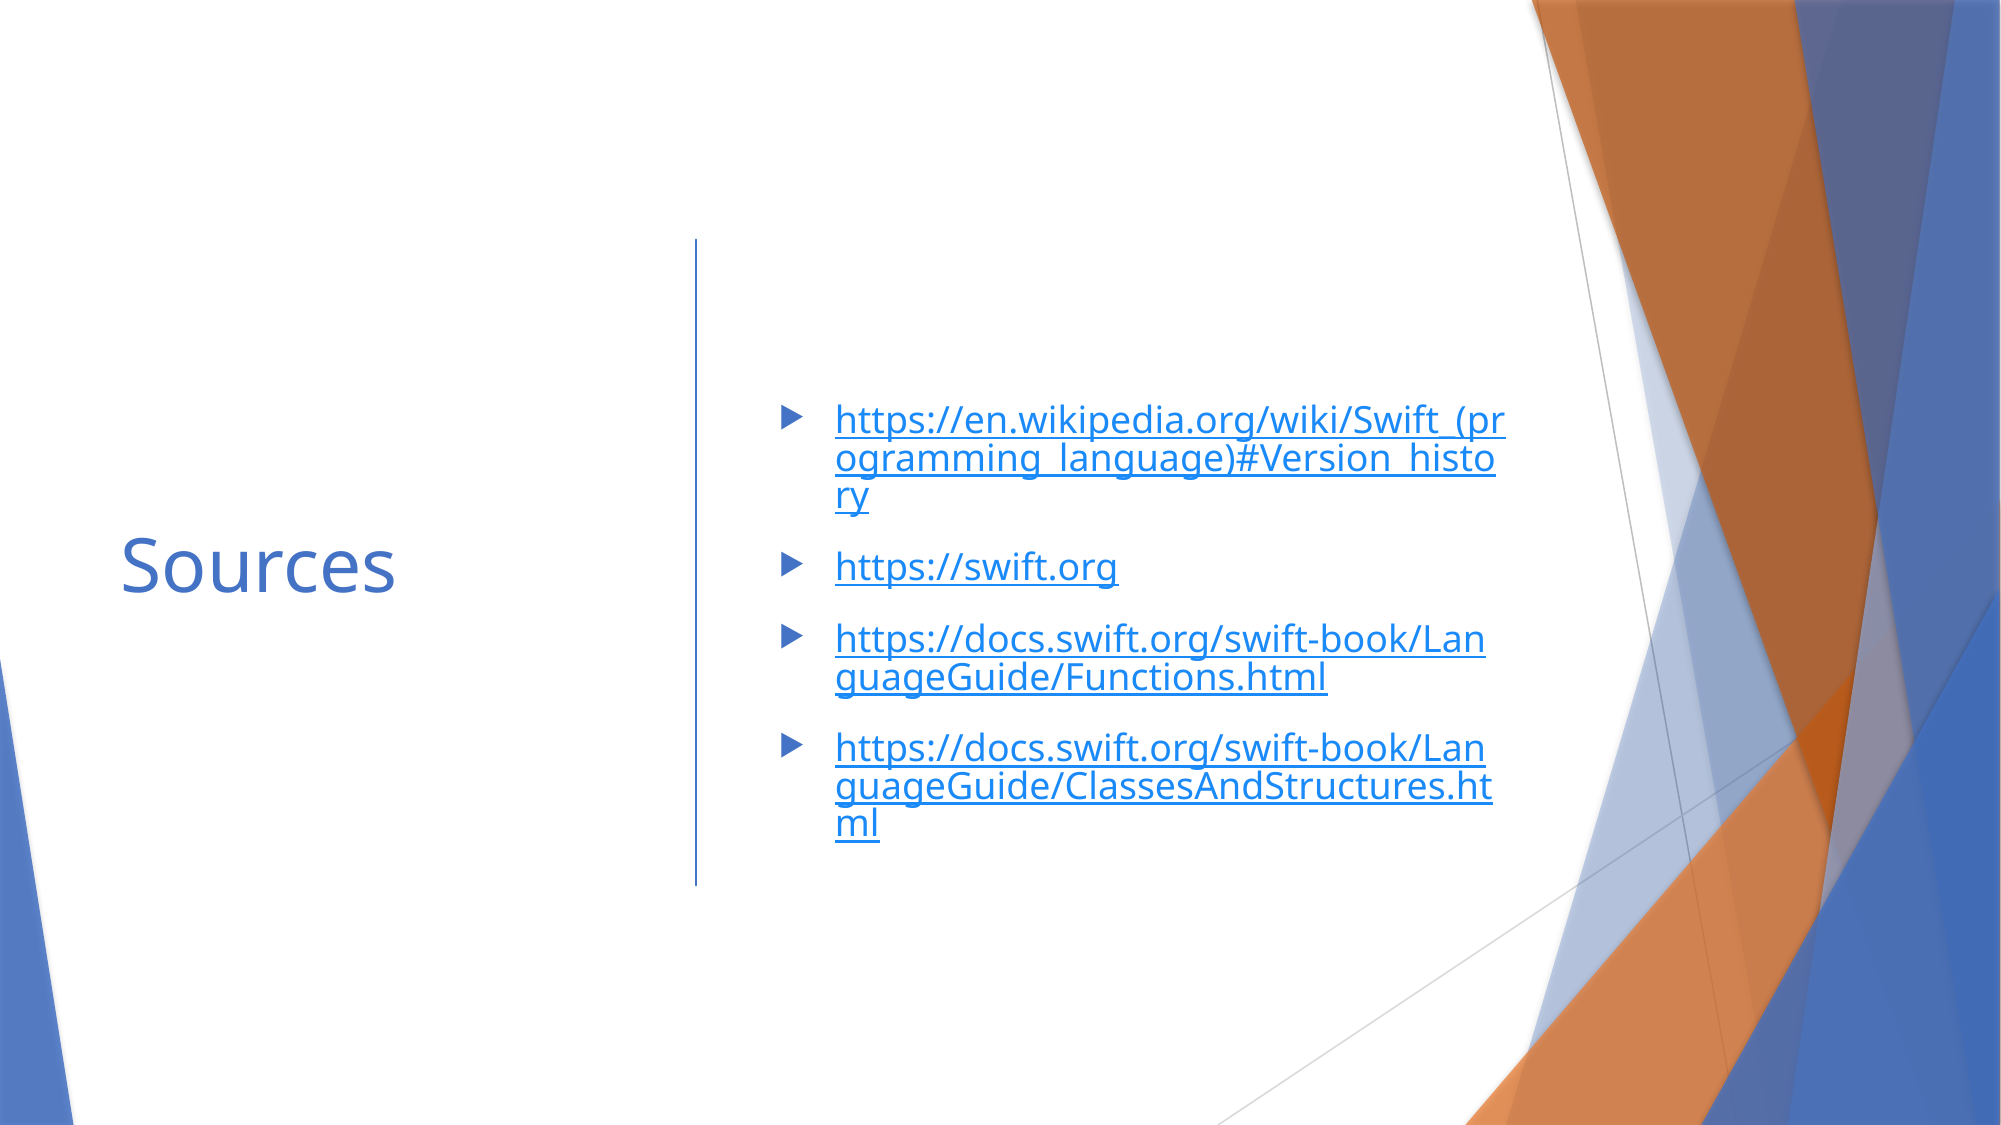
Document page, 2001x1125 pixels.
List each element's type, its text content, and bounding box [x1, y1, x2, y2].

list https://en.wikipedia.org/wiki/Swift_(programming_language)#Version_history https://swift.org https://docs.swift.org/swift-book/LanguageGuide/Functions.html https://docs.swift.org/swift-book/LanguageGuide/ClassesAndStructures.html [763, 133, 1522, 991]
title Sources [105, 133, 658, 991]
